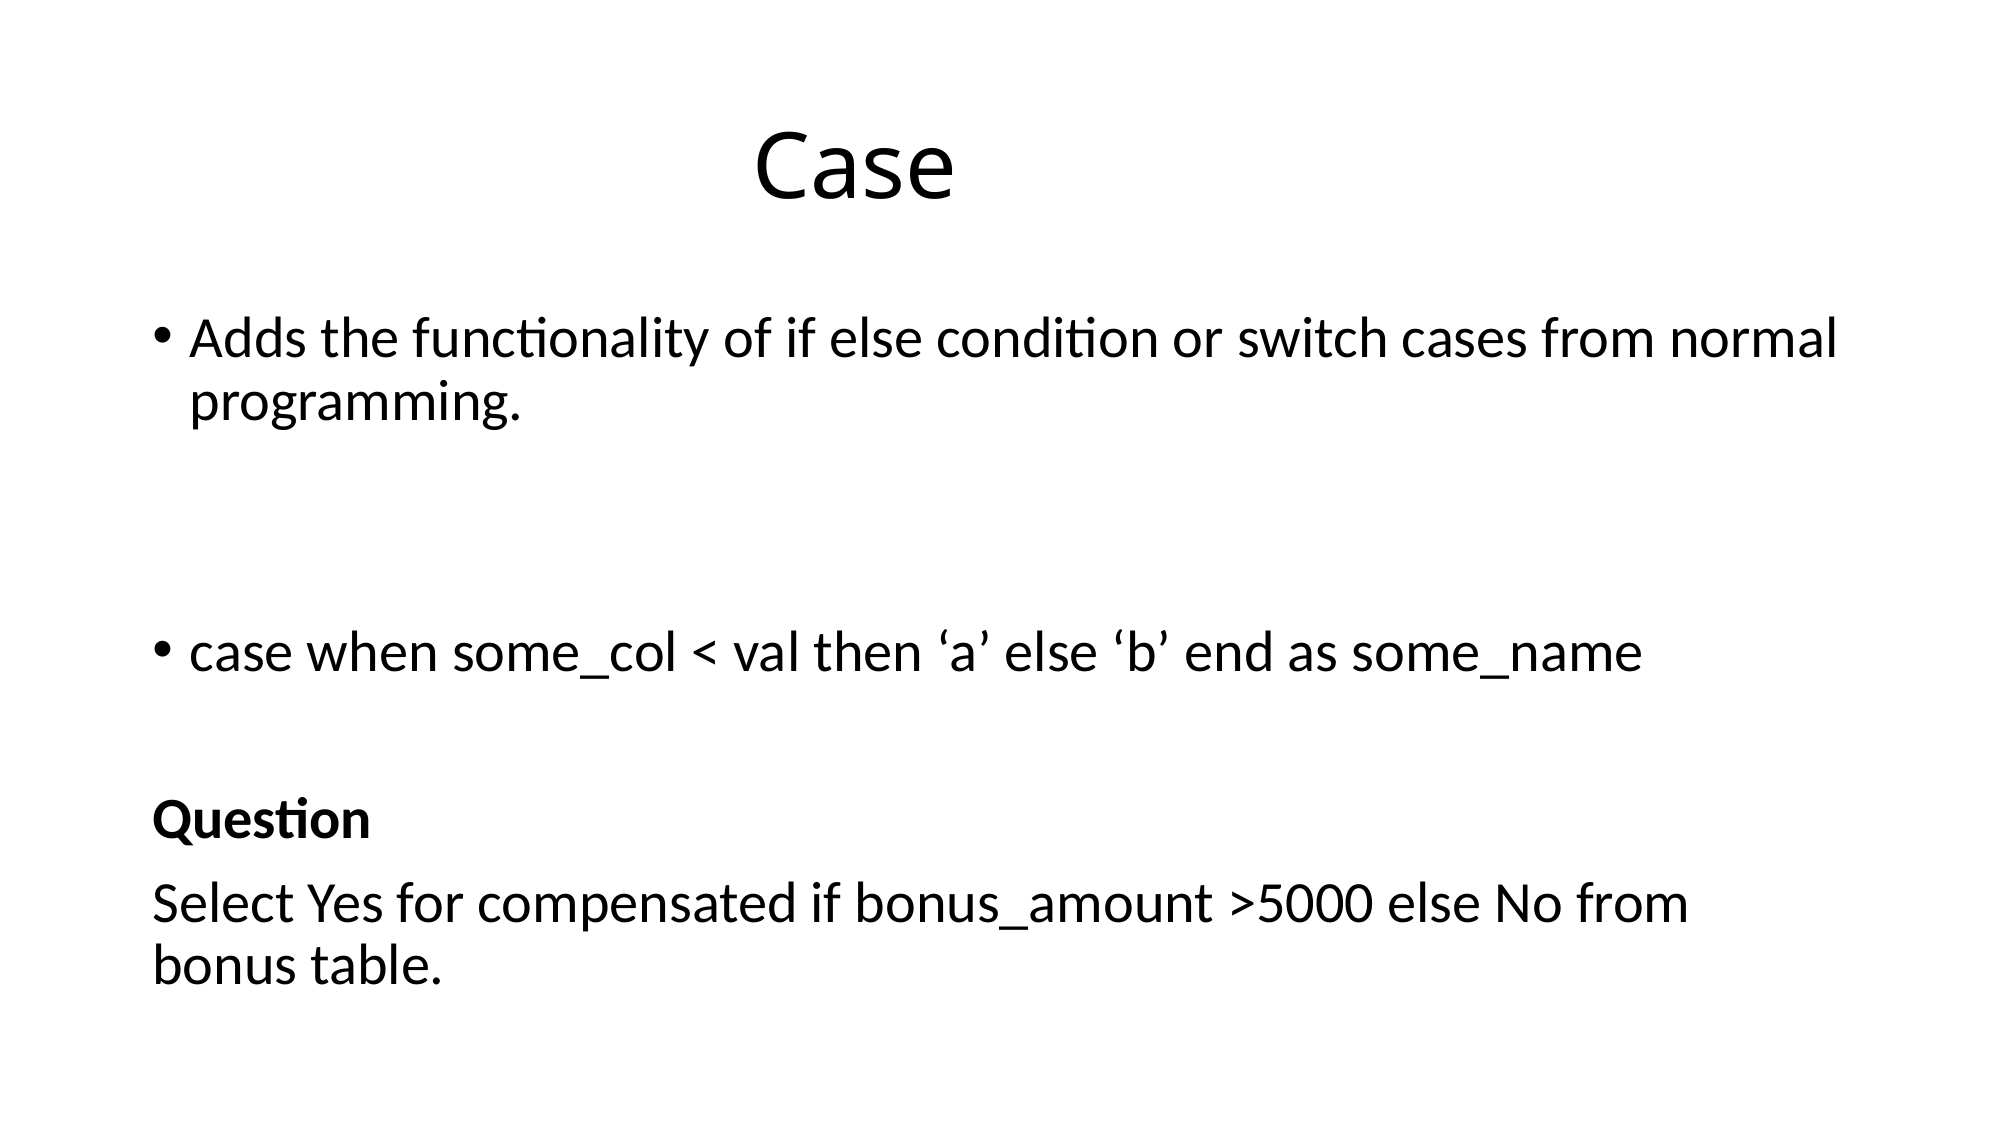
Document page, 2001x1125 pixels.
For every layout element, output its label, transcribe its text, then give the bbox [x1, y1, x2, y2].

list Adds the functionality of if else condition or switch cases from normal programming. case when some_col < val then ‘a’ else ‘b’ end as some_name Question Select Yes for compensated if bonus_amount >5000 else No from bonus table. [137, 299, 1863, 1014]
title Case [137, 59, 1863, 278]
